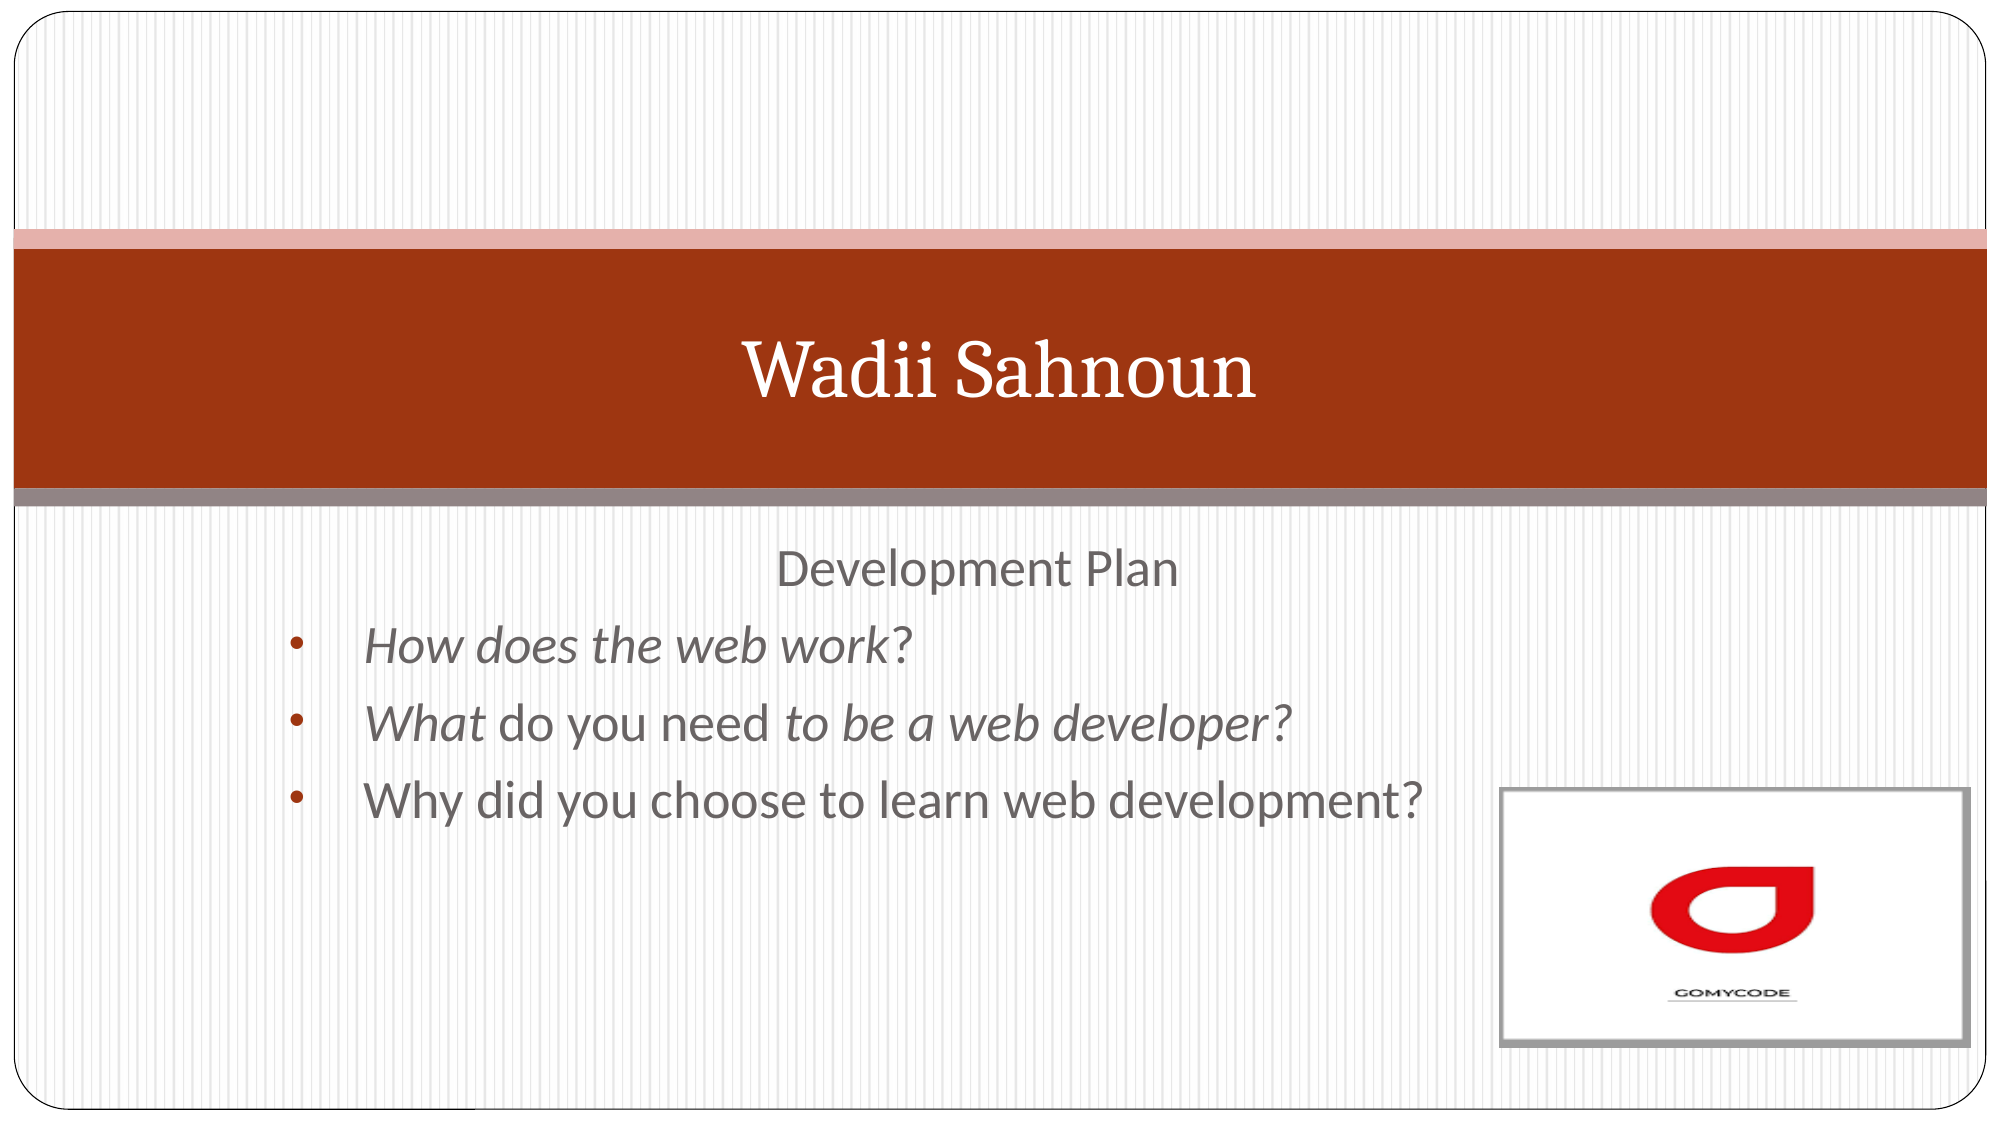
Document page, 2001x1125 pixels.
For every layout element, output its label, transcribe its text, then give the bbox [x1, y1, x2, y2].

subtitle Development Plan How does the web work? What do you need to be a web developer? Why did you choose to learn web development? [273, 525, 1684, 878]
picture [1499, 787, 1971, 1048]
title Wadii Sahnoun [99, 247, 1900, 489]
